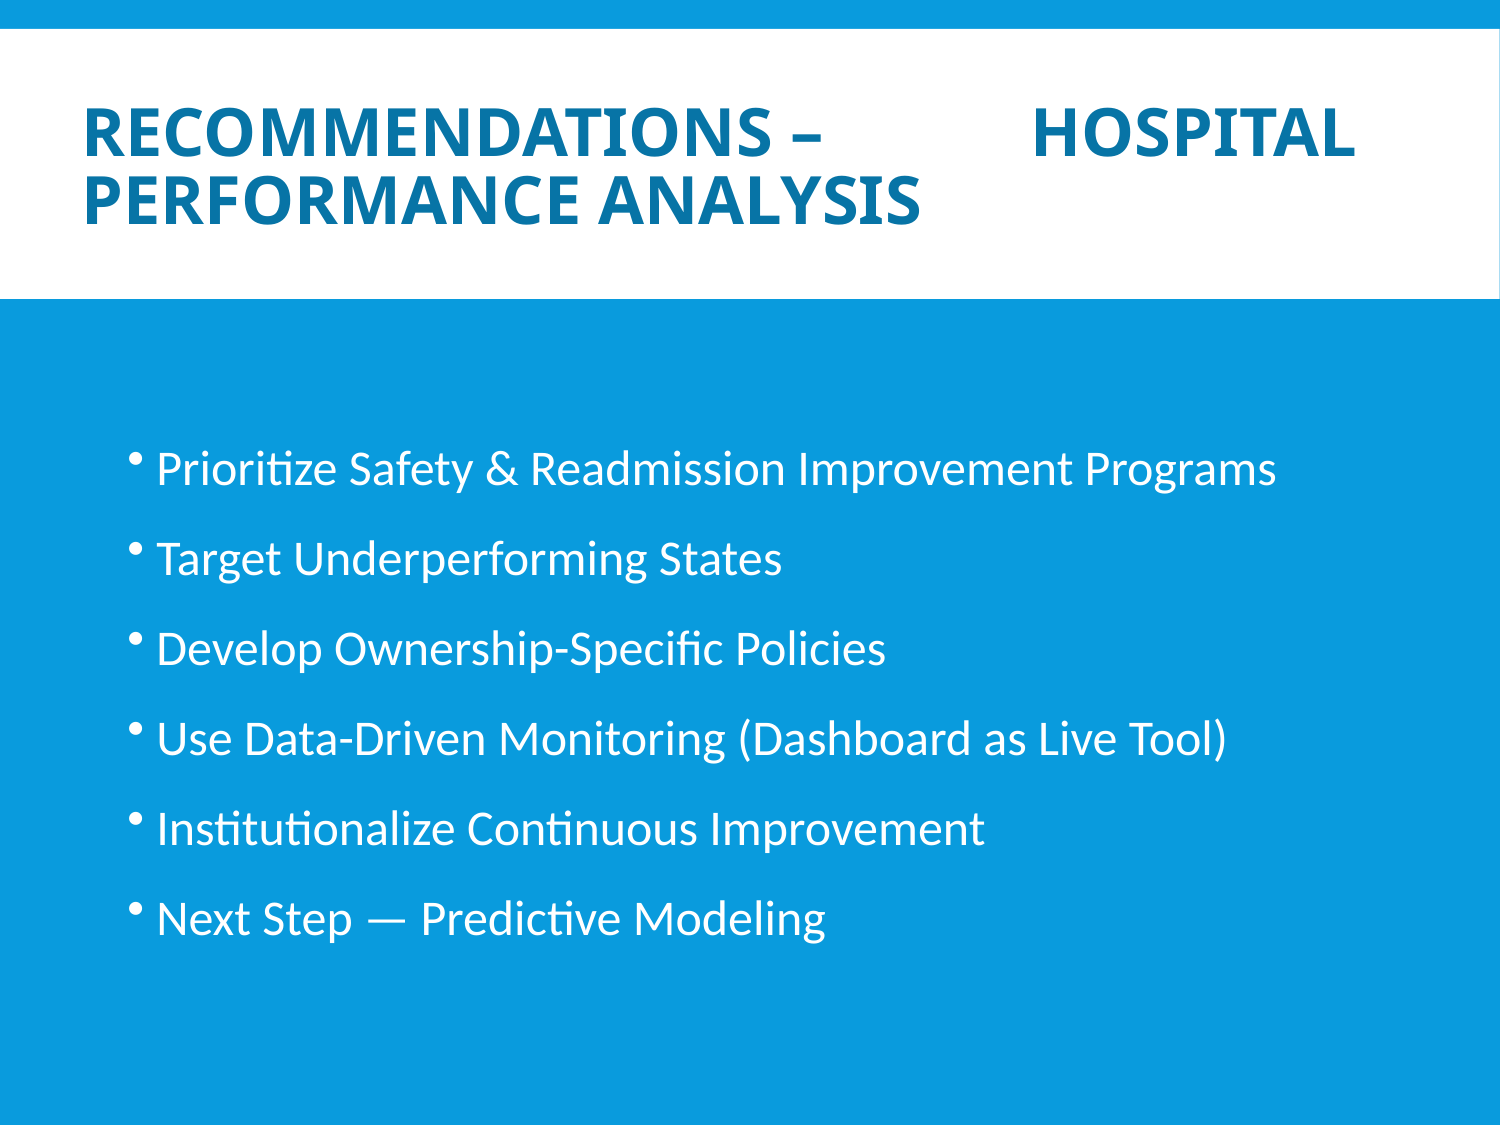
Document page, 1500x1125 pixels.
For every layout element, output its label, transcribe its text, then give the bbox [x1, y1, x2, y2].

list Prioritize Safety & Readmission Improvement Programs Target Underperforming States Develop Ownership-Specific Policies Use Data-Driven Monitoring (Dashboard as Live Tool) Institutionalize Continuous Improvement Next Step — Predictive Modeling [112, 348, 1300, 1002]
title Recommendations – Hospital Performance Analysis [66, 46, 1388, 295]
